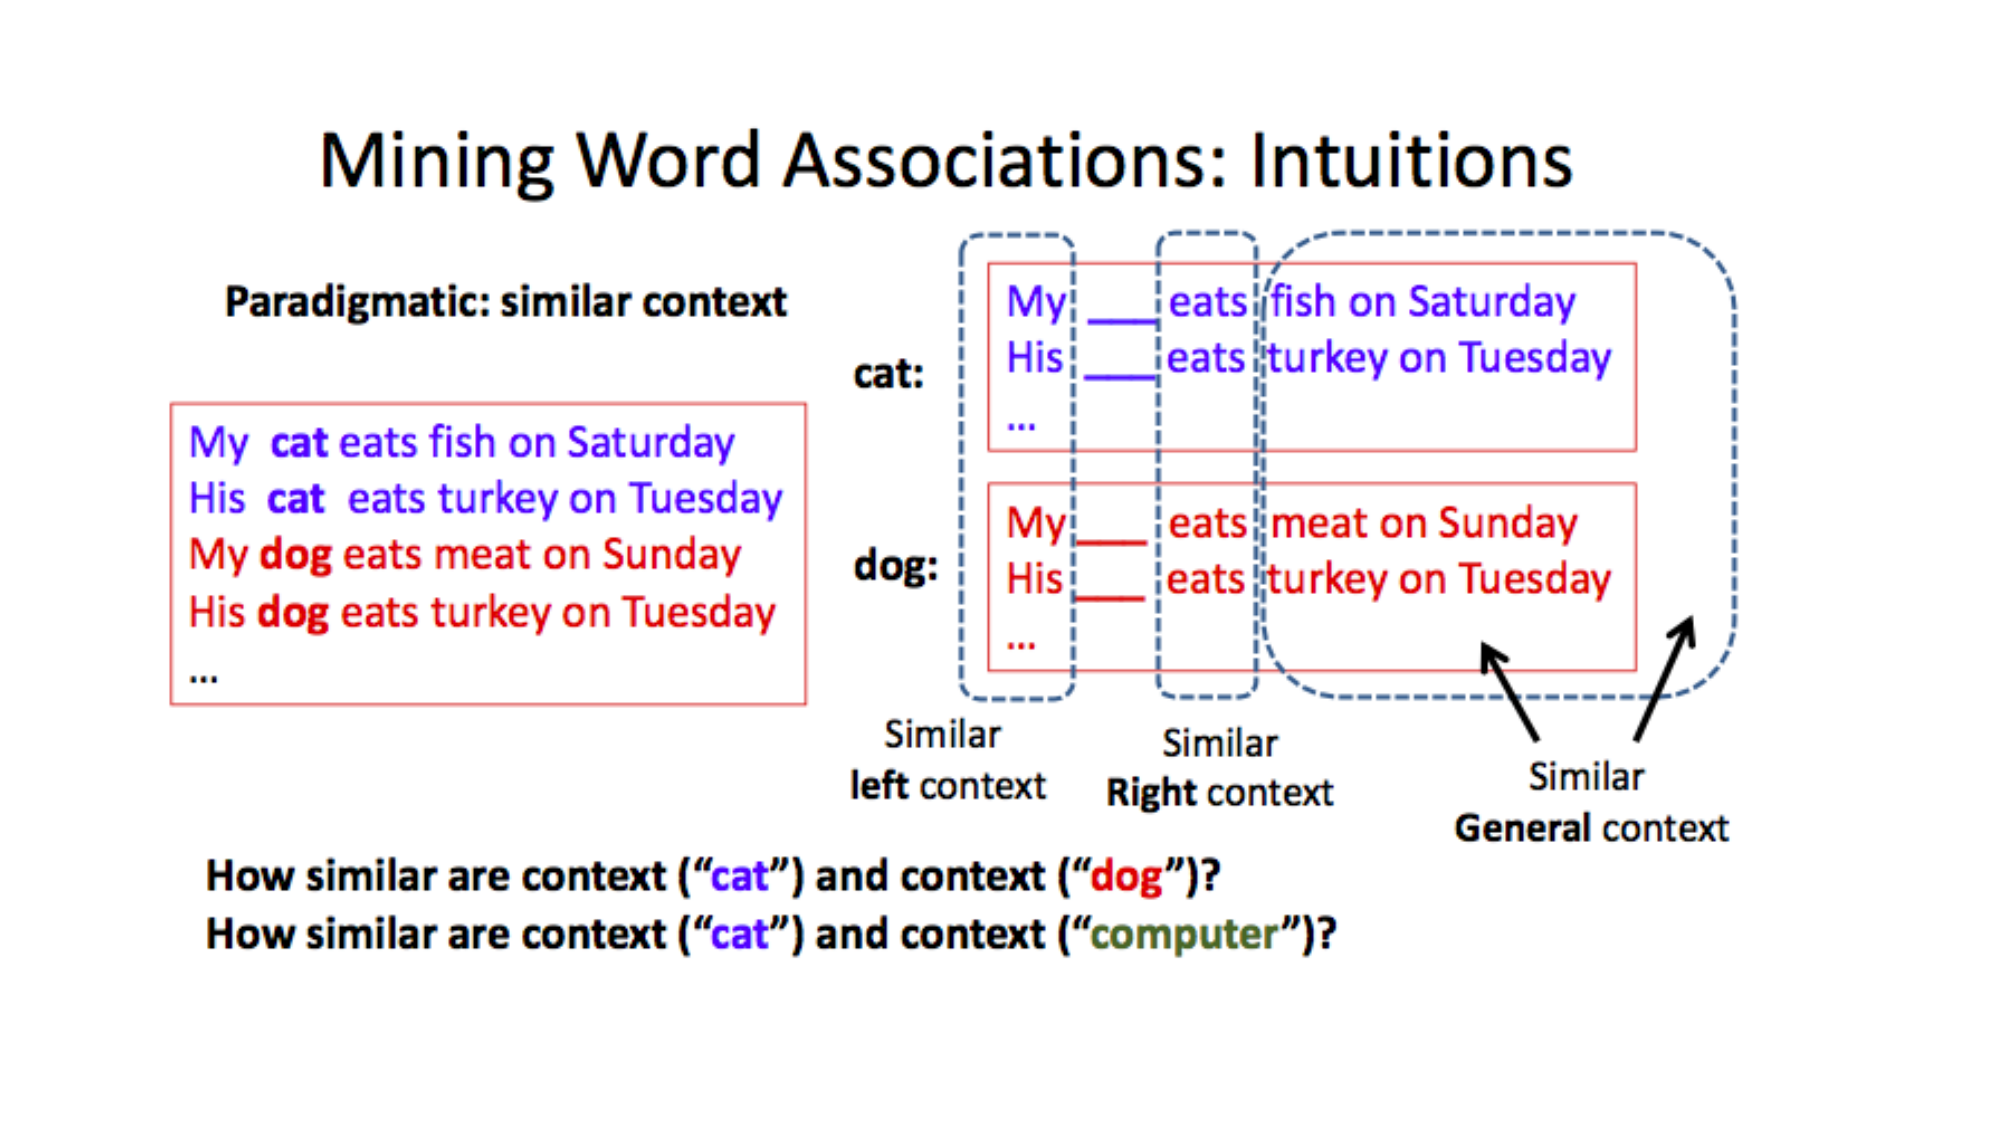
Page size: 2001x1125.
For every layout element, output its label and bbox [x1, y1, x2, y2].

picture [130, 89, 1761, 977]
